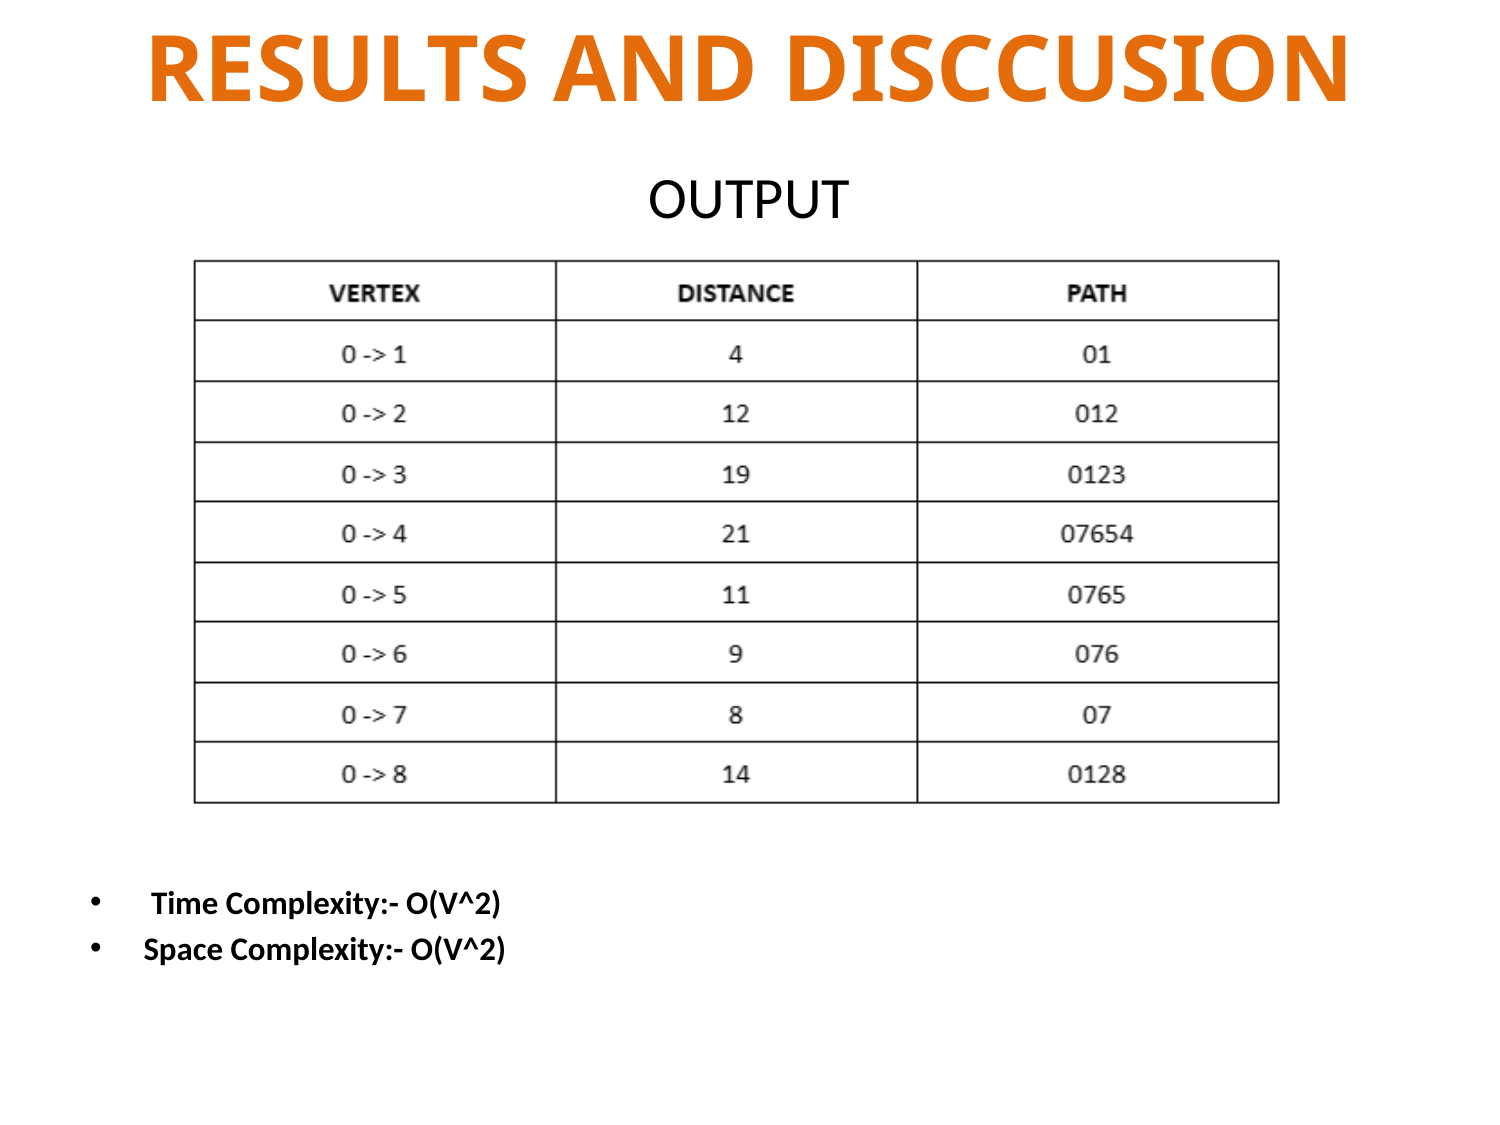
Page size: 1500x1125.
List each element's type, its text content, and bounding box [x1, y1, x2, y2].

picture [187, 257, 1290, 812]
title RESULTS AND DISCCUSION [75, 0, 1425, 129]
list OUTPUT Time Complexity:- O(V^2) Space Complexity:- O(V^2) [75, 152, 1425, 1067]
